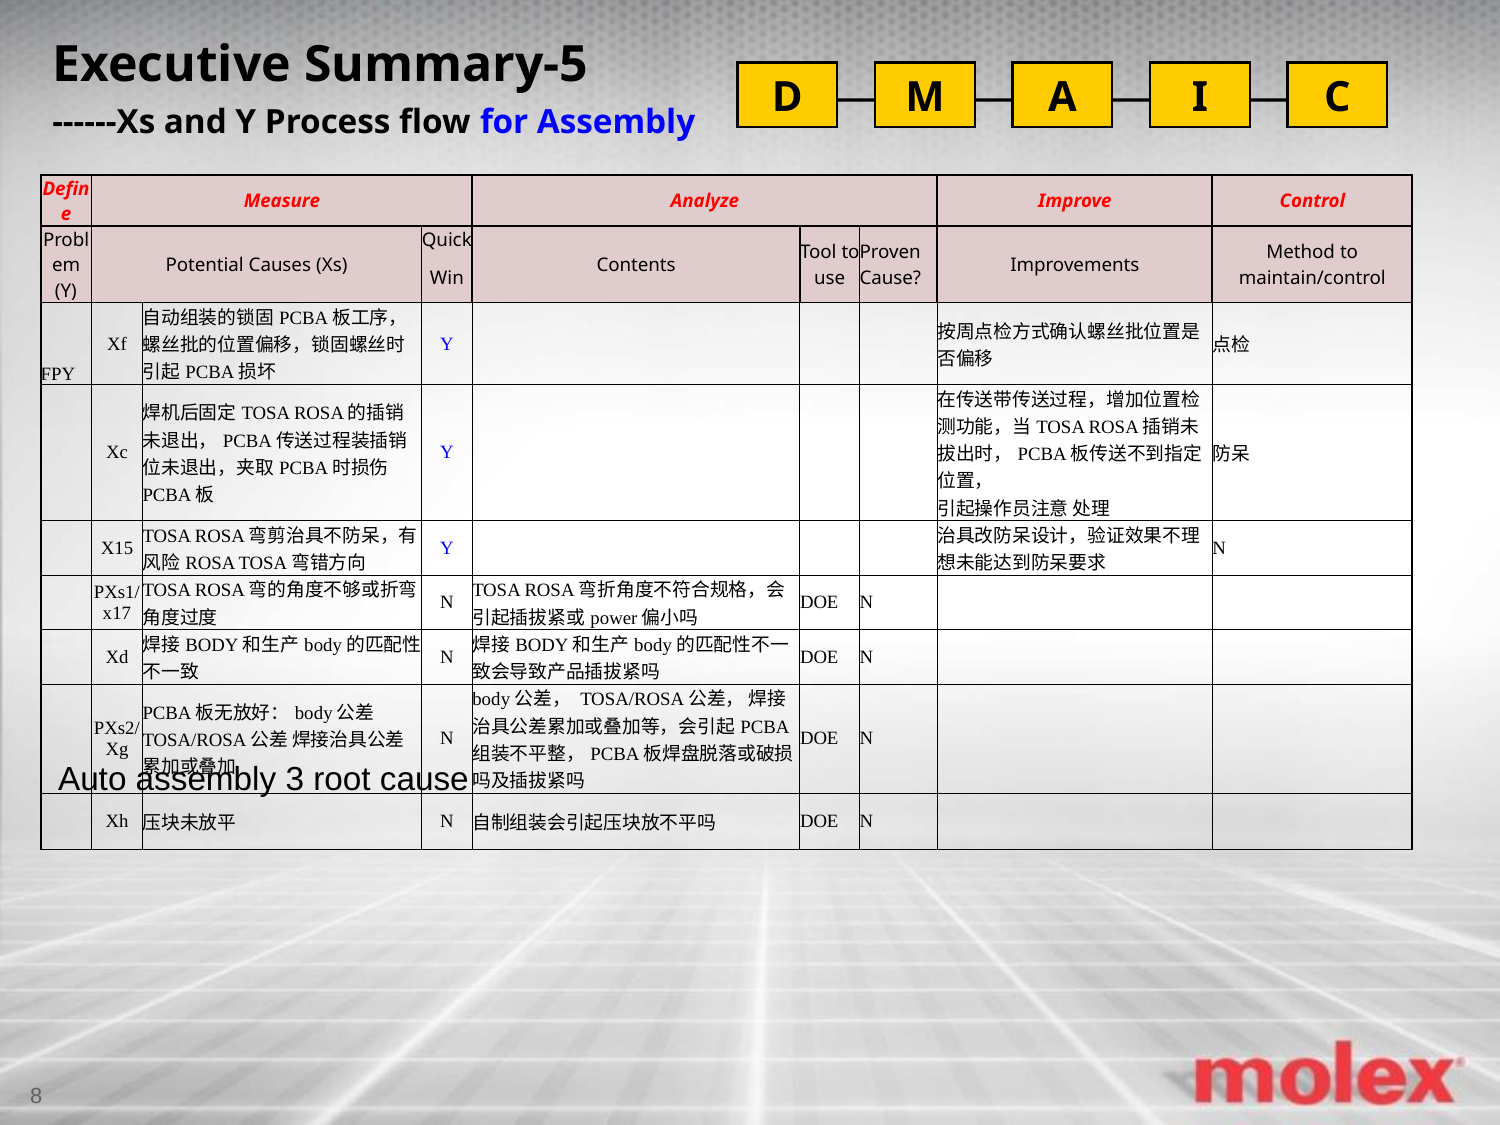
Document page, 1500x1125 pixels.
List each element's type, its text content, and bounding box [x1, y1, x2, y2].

table_cell N [860, 630, 937, 684]
table_cell N [860, 576, 937, 629]
text_box Auto assembly 3 root cause [43, 749, 863, 805]
table_cell [1213, 794, 1411, 849]
table_cell Tool to use [801, 227, 859, 302]
table_cell [938, 794, 1212, 849]
table_cell [800, 303, 859, 384]
table_cell [42, 685, 91, 793]
table_cell [473, 521, 799, 575]
table_cell DOE [800, 576, 859, 629]
table_cell N [422, 576, 472, 629]
table_cell [800, 385, 859, 520]
table_cell Problem (Y) [42, 227, 91, 302]
table_cell [42, 385, 91, 520]
table_cell 治具改防呆设计，验证效果不理想未能达到防呆要求 [938, 521, 1212, 575]
text_box Executive Summary-5 ------Xs and Y Process flow for Assembly [37, 12, 763, 150]
table_cell Improvements [938, 227, 1211, 302]
table_cell Contents [473, 227, 799, 302]
table_cell [860, 521, 937, 575]
table_cell Xf [92, 303, 142, 384]
table_cell X15 [92, 521, 142, 575]
table_cell [42, 521, 91, 575]
table_cell 焊机后固定TOSA ROSA的插销未退出，PCBA传送过程装插销位未退出，夹取PCBA时损伤PCBA板 [143, 385, 421, 520]
table_cell N [422, 685, 472, 749]
table_cell [860, 385, 937, 520]
table_cell [1213, 685, 1411, 793]
table_cell 在传送带传送过程，增加位置检测功能，当TOSA ROSA插销未拔出时，PCBA板传送不到指定位置， 引起操作员注意 处理 [938, 385, 1212, 520]
table_cell 压块未放平 [143, 805, 421, 849]
table_cell Potential Causes (Xs) [92, 227, 421, 302]
table_cell Method to maintain/control [1213, 227, 1411, 302]
table_cell 自制组装会引起压块放不平吗 [473, 805, 799, 849]
table_header Measure [92, 176, 471, 225]
table_cell [1213, 576, 1411, 629]
table_cell Win [422, 252, 471, 302]
table_cell TOSA ROSA弯折角度不符合规格，会引起插拔紧或power偏小吗 [473, 576, 799, 629]
table_cell [42, 576, 91, 629]
table_cell 点检 [1213, 303, 1411, 384]
table_cell [938, 576, 1212, 629]
table_cell PXs1/x17 [92, 576, 142, 629]
table_cell Y [422, 385, 472, 520]
table_header Control [1213, 176, 1411, 225]
table_cell DOE [800, 685, 859, 749]
table_cell Proven Cause? [860, 227, 936, 302]
table_cell [800, 521, 859, 575]
table_cell 防呆 [1213, 385, 1411, 520]
table_header Define [42, 176, 91, 225]
table_cell [860, 303, 937, 384]
table_cell [938, 630, 1212, 684]
table_cell N [422, 805, 472, 849]
table_cell [1213, 630, 1411, 684]
table_cell [473, 303, 799, 384]
table_cell TOSA ROSA弯的角度不够或折弯角度过度 [143, 576, 421, 629]
table_cell N [422, 630, 472, 684]
table_header Improve [938, 176, 1211, 225]
table_cell 按周点检方式确认螺丝批位置是否偏移 [938, 303, 1212, 384]
table_cell PCBA板无放好：body公差 TOSA/ROSA公差 焊接治具公差累加或叠加 [143, 685, 421, 749]
table_header Analyze [473, 176, 936, 225]
table_cell N [860, 685, 937, 793]
table_cell DOE [800, 805, 859, 849]
slide_number 8 [0, 1065, 58, 1125]
table_cell 自动组装的锁固PCBA板工序，螺丝批的位置偏移，锁固螺丝时引起PCBA损坏 [143, 303, 421, 384]
table_cell body公差， TOSA/ROSA公差， 焊接治具公差累加或叠加等，会引起PCBA组装不平整，PCBA板焊盘脱落或破损吗及插拔紧吗 [473, 685, 799, 749]
table_cell Quick [422, 227, 471, 252]
table_cell DOE [800, 630, 859, 684]
table_cell [42, 794, 91, 849]
table_cell Xc [92, 385, 142, 520]
table_cell 焊接BODY和生产body的匹配性不一致会导致产品插拔紧吗 [473, 630, 799, 684]
table_cell Xd [92, 630, 142, 684]
table_cell Y [422, 521, 472, 575]
table_cell [938, 685, 1212, 793]
table_cell PXs2/Xg [92, 685, 142, 749]
table_cell FPY [42, 303, 91, 384]
table_cell N [860, 794, 937, 849]
table_cell 焊接BODY和生产body的匹配性不一致 [143, 630, 421, 684]
table_cell [473, 385, 799, 520]
picture [0, 0, 1500, 1125]
table_cell Xh [92, 805, 142, 849]
table_cell TOSA ROSA弯剪治具不防呆，有风险ROSA TOSA弯错方向 [143, 521, 421, 575]
table_cell Y [422, 303, 472, 384]
table_cell [42, 630, 91, 684]
table_cell N [1213, 521, 1411, 575]
